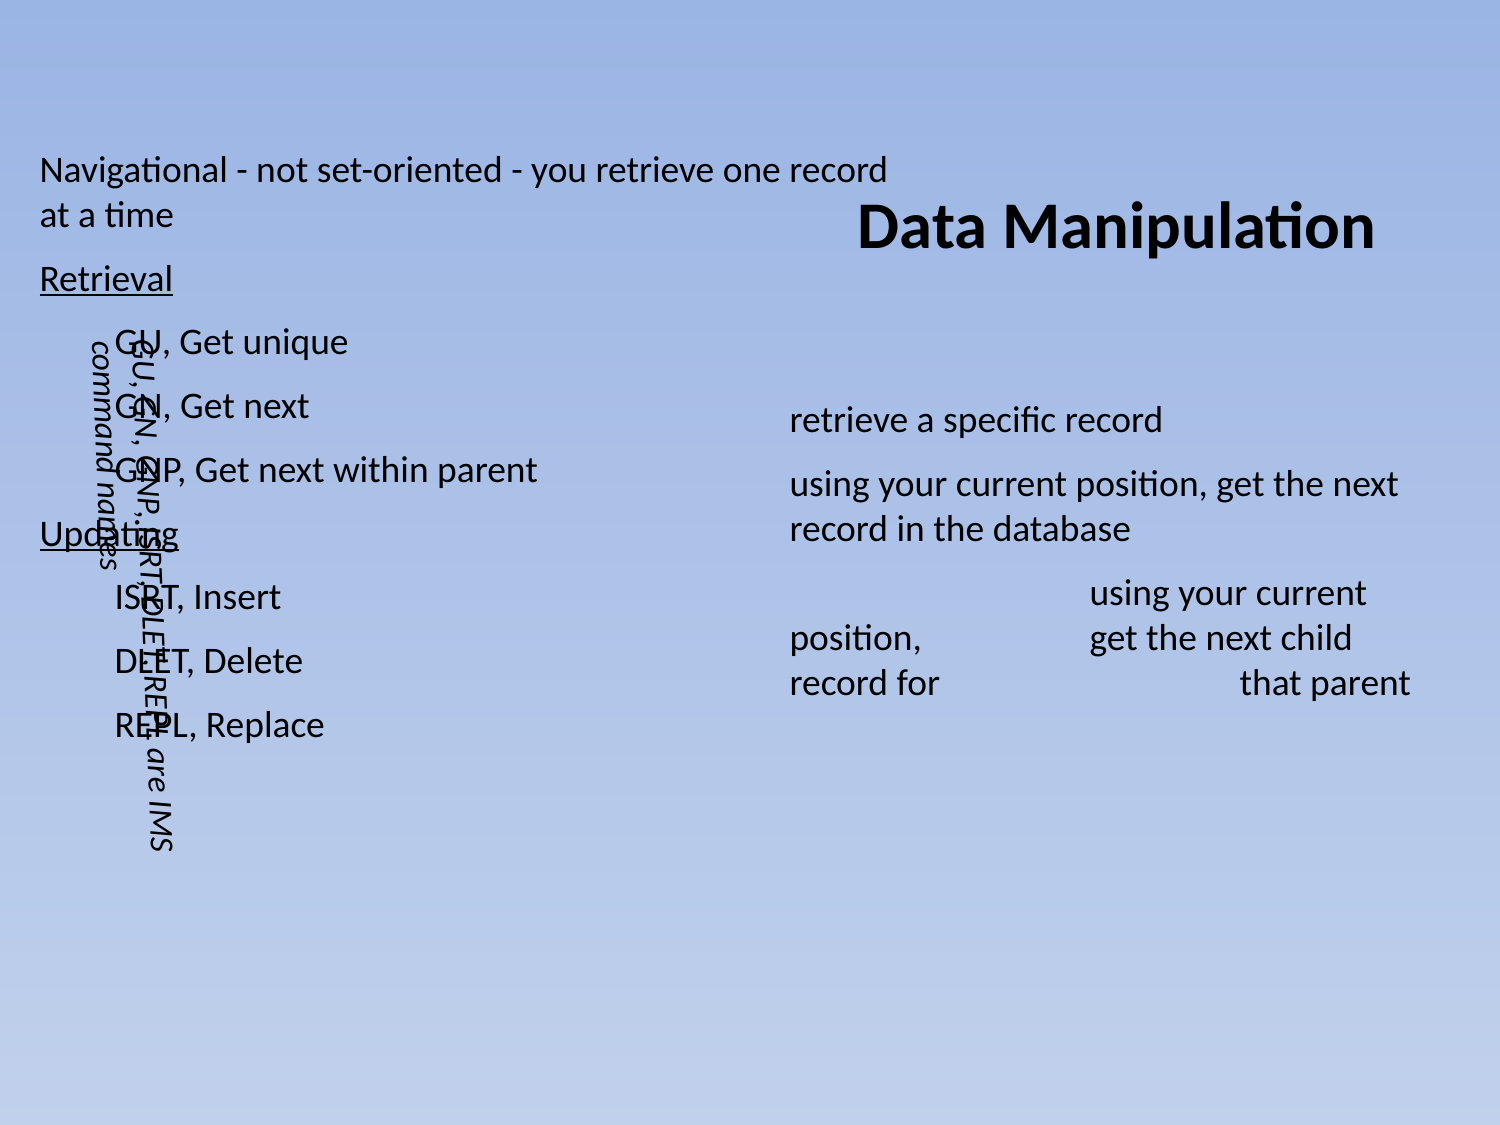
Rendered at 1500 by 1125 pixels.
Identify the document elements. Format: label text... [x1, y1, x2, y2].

text_box GU, GN, GNP, ISRT, DLET, REPL are IMS command names [77, 323, 194, 905]
text_box retrieve a specific record using your current position, get the next record in the database using your current position, get the next child record for that parent [699, 387, 1463, 710]
text_box Data Manipulation [843, 174, 1393, 270]
text_box Navigational - not set-oriented - you retrieve one record at a time Retrieval GU, Get unique GN, Get next GNP, Get next within parent Updating ISRT, Insert DLET, Delete REPL, Replace [24, 137, 913, 753]
